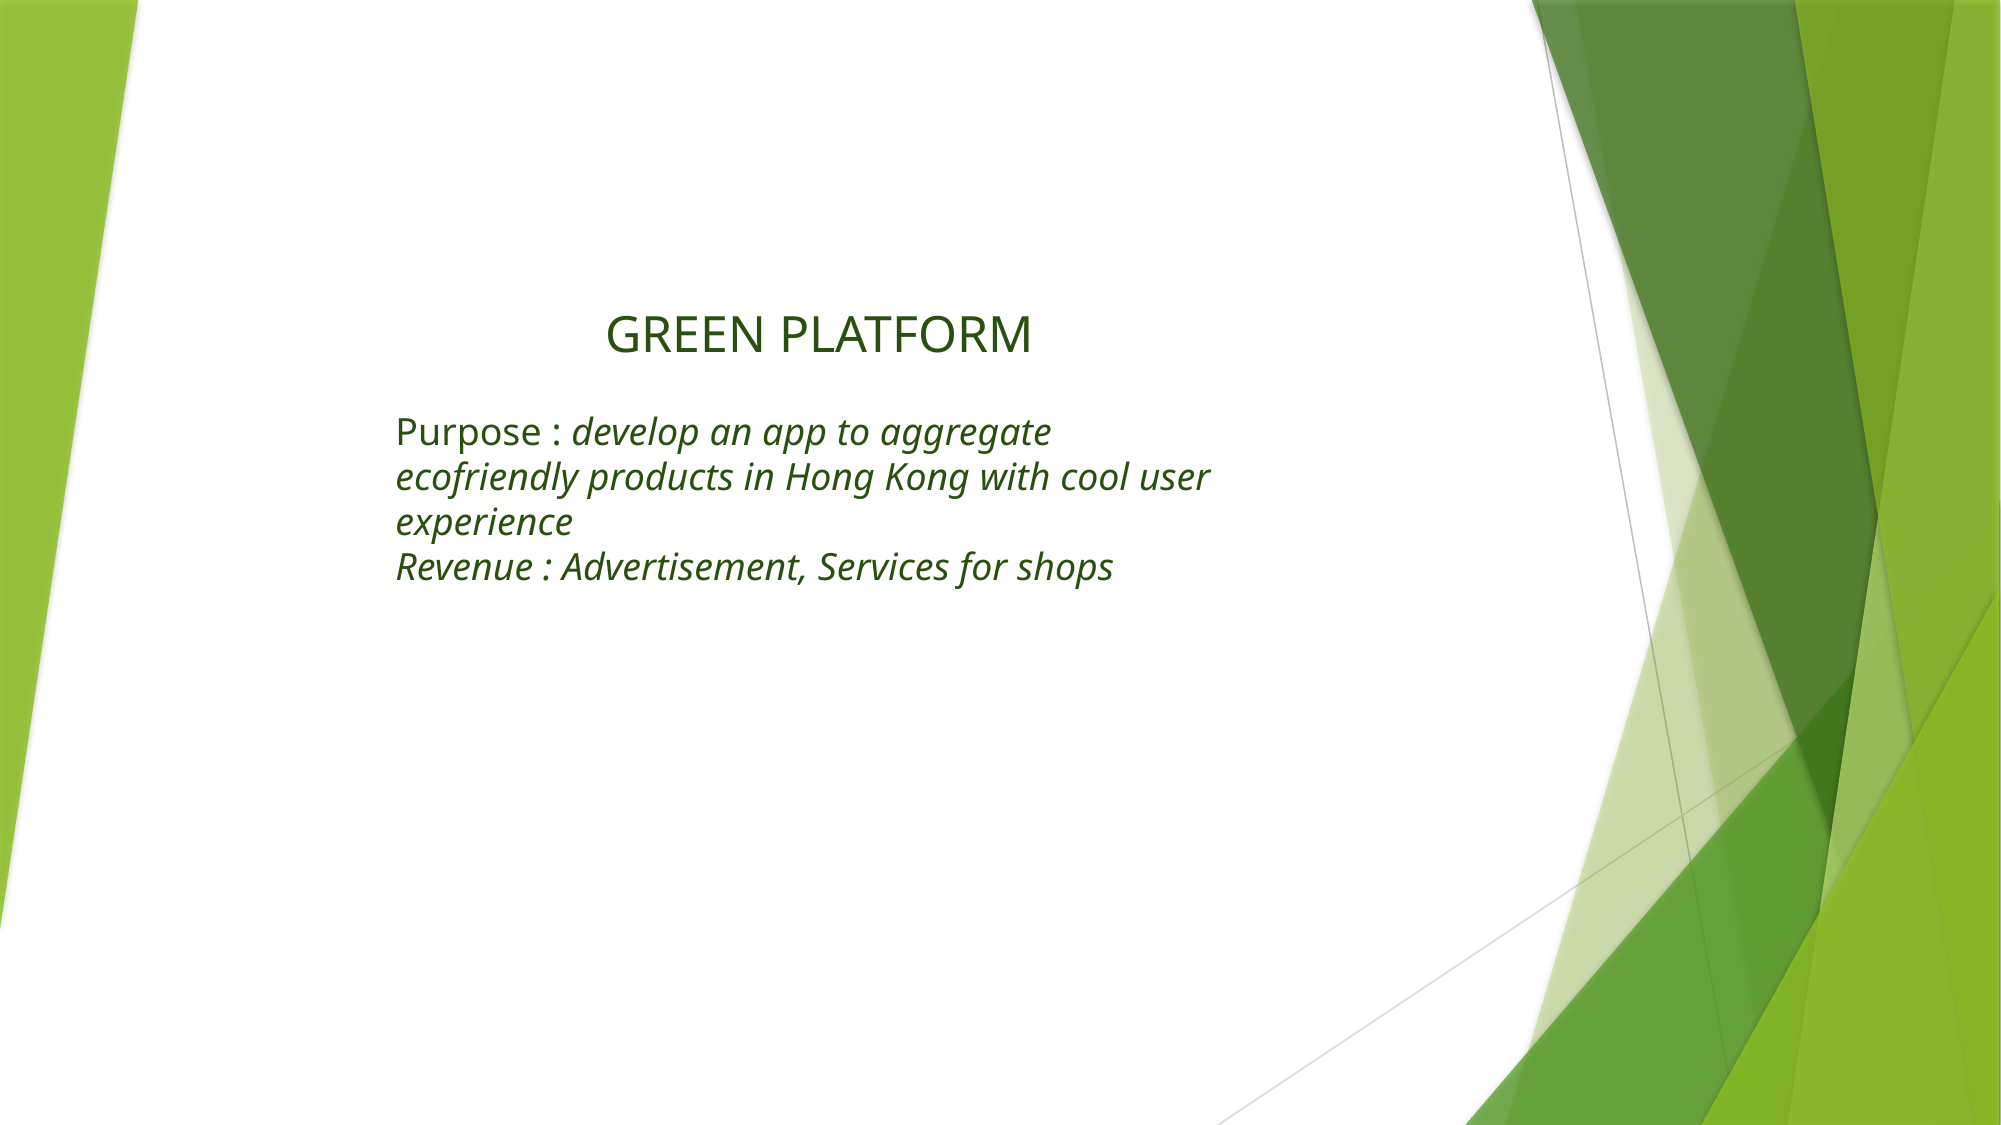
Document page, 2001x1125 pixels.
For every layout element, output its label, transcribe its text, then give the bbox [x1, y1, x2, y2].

text_box GREEN PLATFORM Purpose : develop an app to aggregate ecofriendly products in Hong Kong with cool user experience Revenue : Advertisement, Services for shops [380, 295, 1259, 596]
